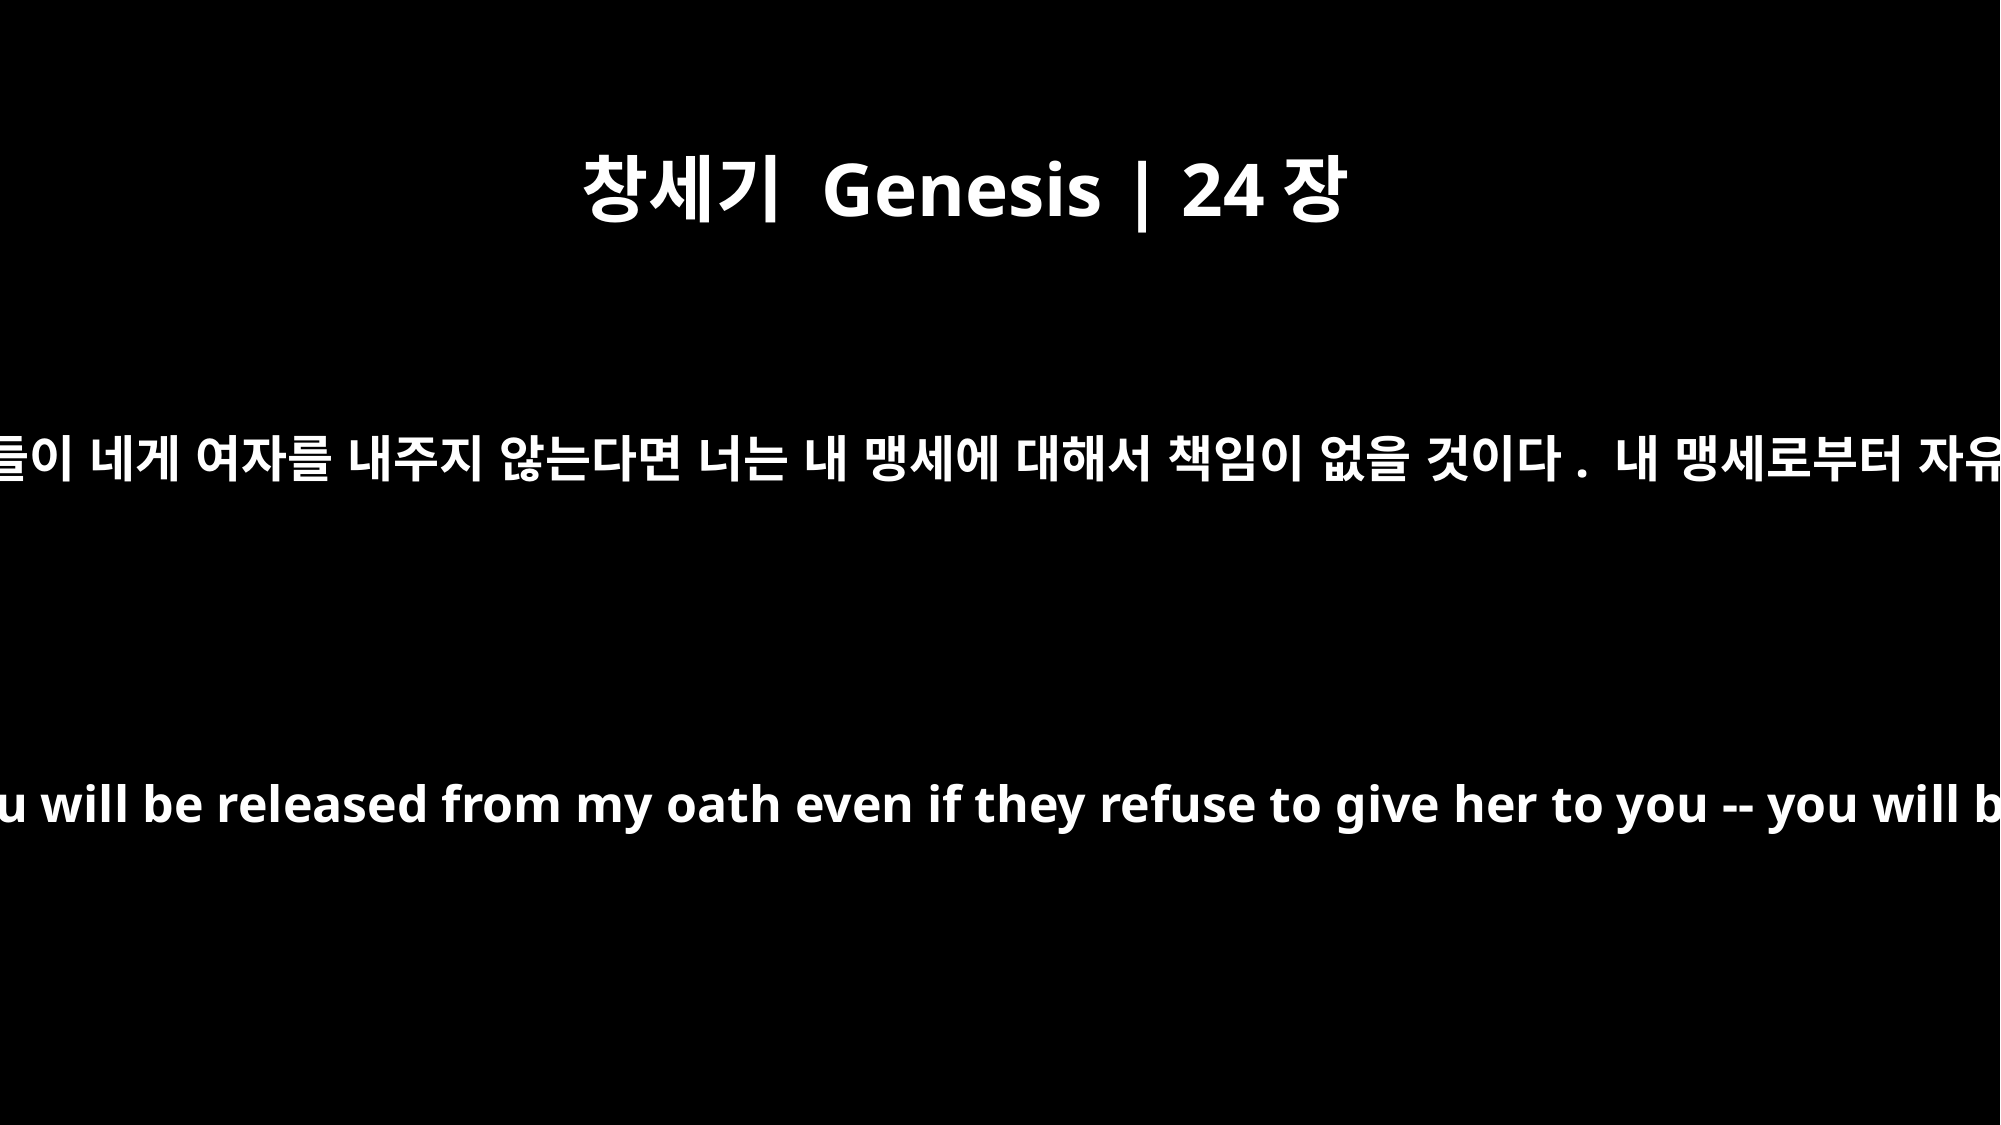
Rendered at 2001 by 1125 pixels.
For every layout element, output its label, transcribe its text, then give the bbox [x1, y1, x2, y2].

text_box 창세기 Genesis | 24장 [566, 136, 1365, 239]
text_box Then, when you go to my clan, you will be released from my oath even if they refuse to give her to you -- you will be released from my oath.' [0, 764, 2000, 840]
text_box 41 네가 내 친족에게로 갔는데 만약 그들이 네게 여자를 내주지 않는다면 너는 내 맹세에 대해서 책임이 없을 것이다. 내 맹세로부터 자유롭게 될 것이다’라고 말입니다. [0, 359, 2000, 495]
